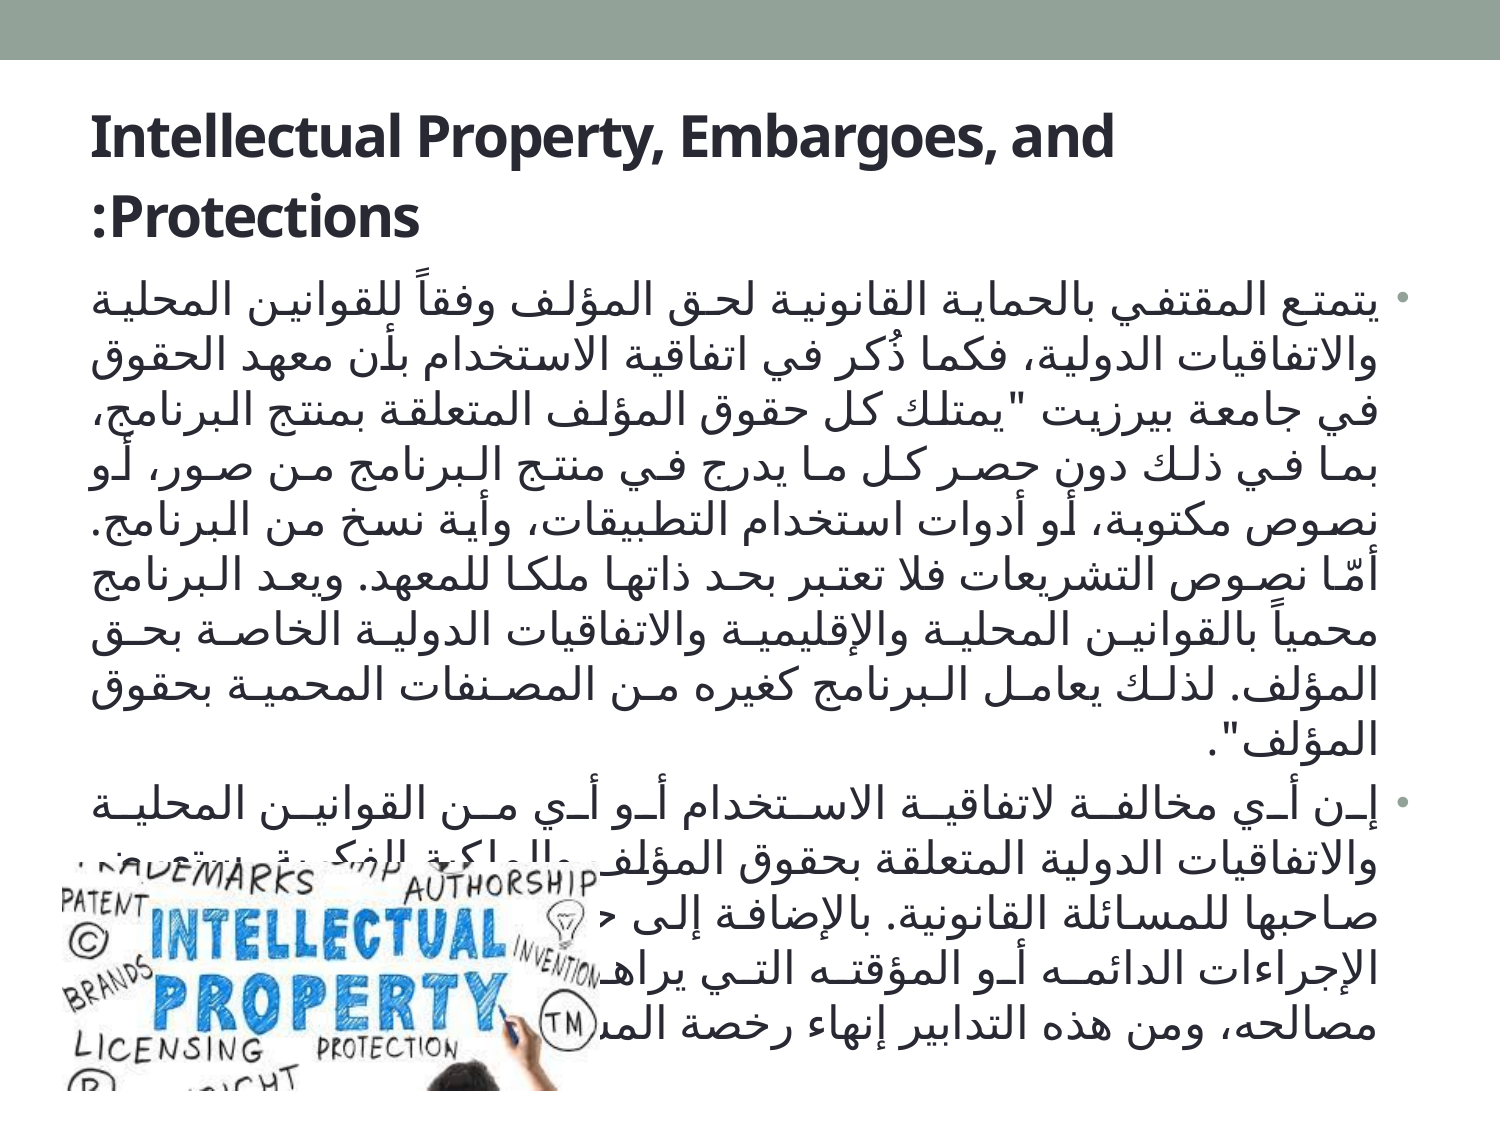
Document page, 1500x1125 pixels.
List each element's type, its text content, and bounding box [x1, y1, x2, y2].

title Intellectual Property, Embargoes, and Protections: [75, 87, 1425, 250]
picture [62, 862, 601, 1091]
list يتمتع المقتفي بالحماية القانونية لحق المؤلف وفقاً للقوانين المحلية والاتفاقيات الدولية، فكما ذُكر في اتفاقية الاستخدام بأن معهد الحقوق في جامعة بيرزيت "يمتلك كل حقوق المؤلف المتعلقة بمنتج البرنامج، بما في ذلك دون حصر كل ما يدرج في منتج البرنامج من صور، أو نصوص مكتوبة، أو أدوات استخدام التطبيقات، وأية نسخ من البرنامج. أمّا نصوص التشريعات فلا تعتبر بحد ذاتها ملكا للمعهد. ويعد البرنامج محمياً بالقوانين المحلية والإقليمية والاتفاقيات الدولية الخاصة بحق المؤلف. لذلك يعامل البرنامج كغيره من المصنفات المحمية بحقوق المؤلف". إن أي مخالفة لاتفاقية الاستخدام أو أي من القوانين المحلية والاتفاقيات الدولية المتعلقة بحقوق المؤلف والملكية الفكرية، ستعرض صاحبها للمسائلة القانونية. بالإضافة إلى حق المعهد باتخاذ التدابير أو الإجراءات الدائمه أو المؤقته التي يراها مناسبة من أجل حماية مصالحه، ومن هذه التدابير إنهاء رخصة المستخدم. [75, 262, 1425, 1063]
